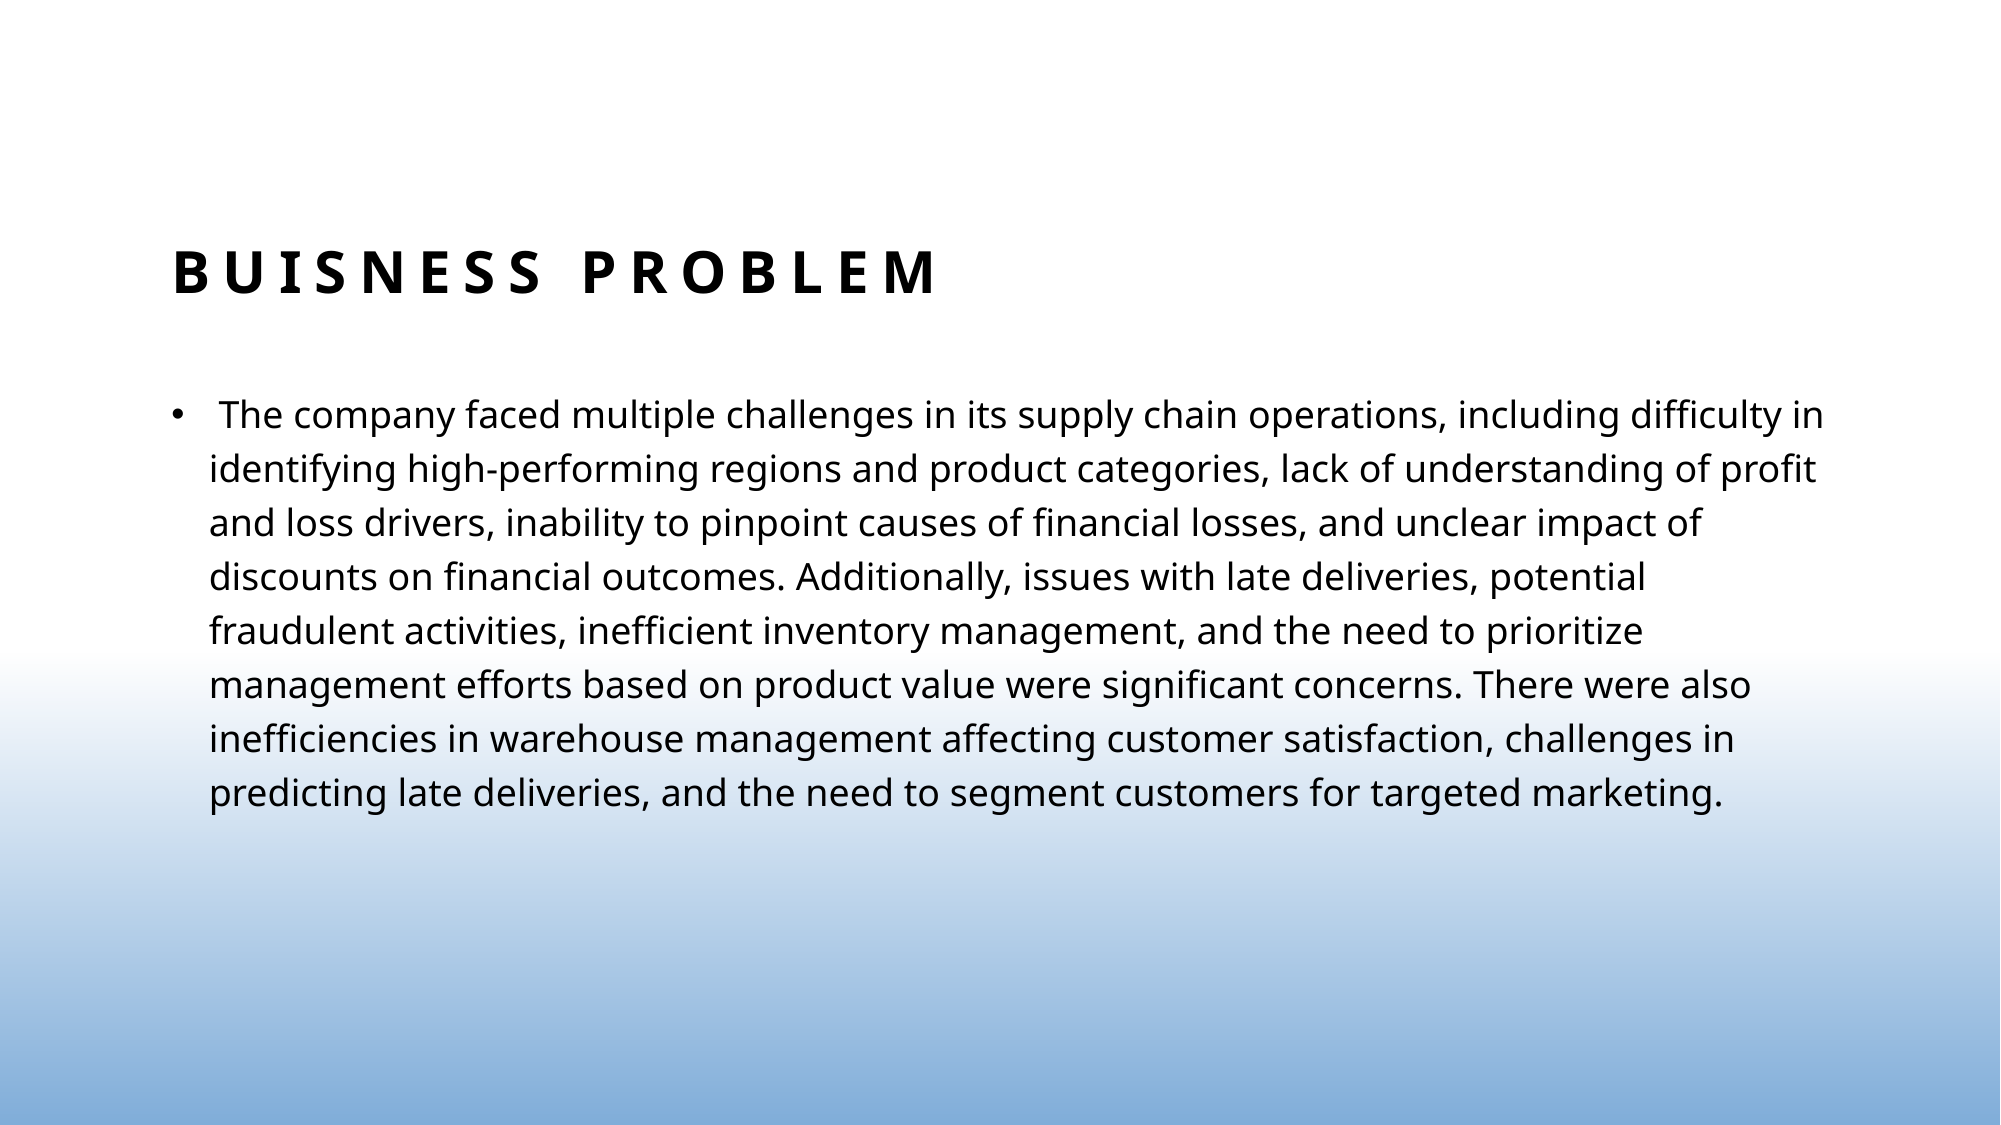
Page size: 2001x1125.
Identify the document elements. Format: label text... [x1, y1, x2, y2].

title Buisness PROBLEM [156, 124, 1844, 313]
list The company faced multiple challenges in its supply chain operations, including difficulty in identifying high-performing regions and product categories, lack of understanding of profit and loss drivers, inability to pinpoint causes of financial losses, and unclear impact of discounts on financial outcomes. Additionally, issues with late deliveries, potential fraudulent activities, inefficient inventory management, and the need to prioritize management efforts based on product value were significant concerns. There were also inefficiencies in warehouse management affecting customer satisfaction, challenges in predicting late deliveries, and the need to segment customers for targeted marketing. [156, 375, 1844, 1014]
